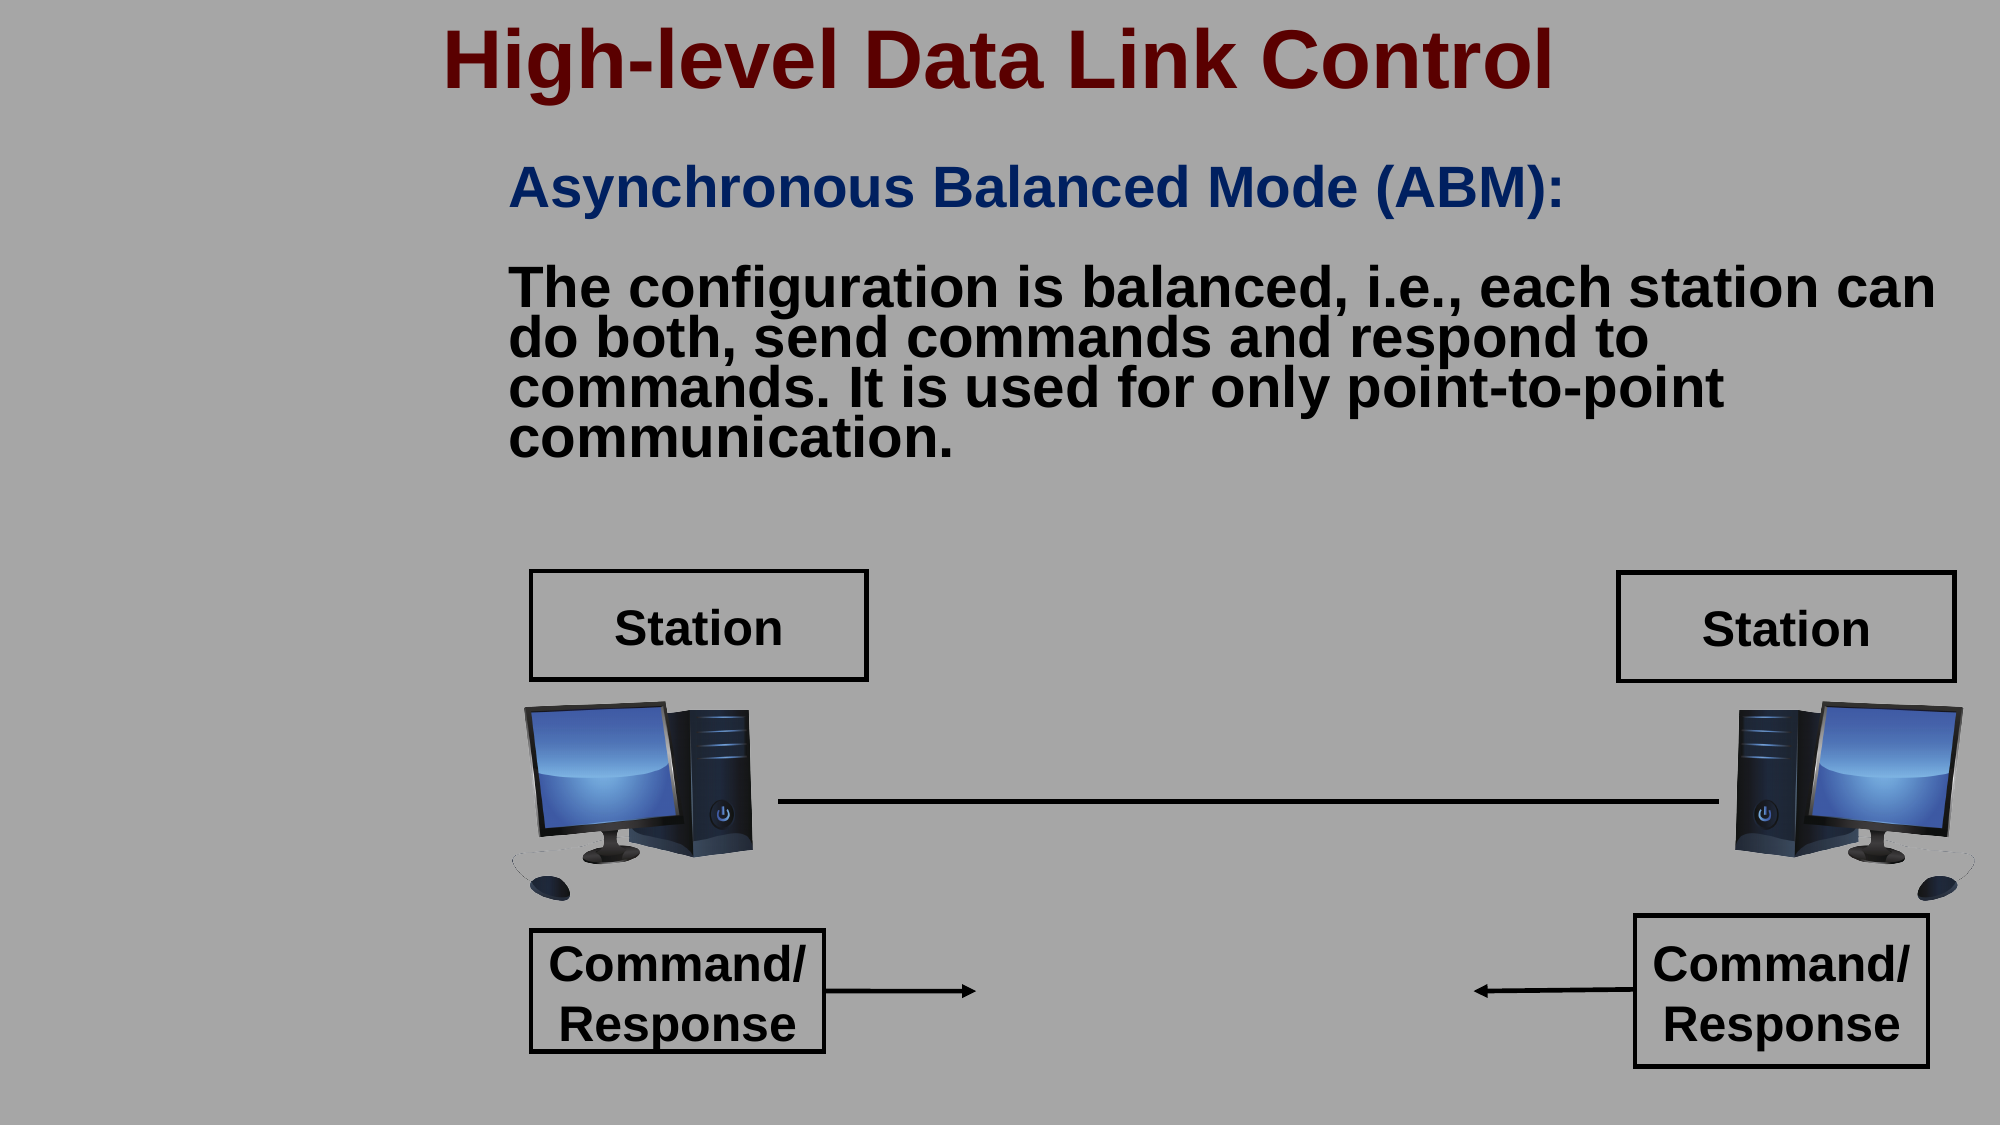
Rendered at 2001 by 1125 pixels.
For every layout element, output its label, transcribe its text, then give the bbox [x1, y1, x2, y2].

text_box Asynchronous Balanced Mode (ABM): The configuration is balanced, i.e., each station can do both, send commands and respond to commands. It is used for only point-to-point communication. [493, 161, 1957, 477]
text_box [512, 572, 1976, 1067]
title High-level Data Link Control [0, 6, 2000, 117]
